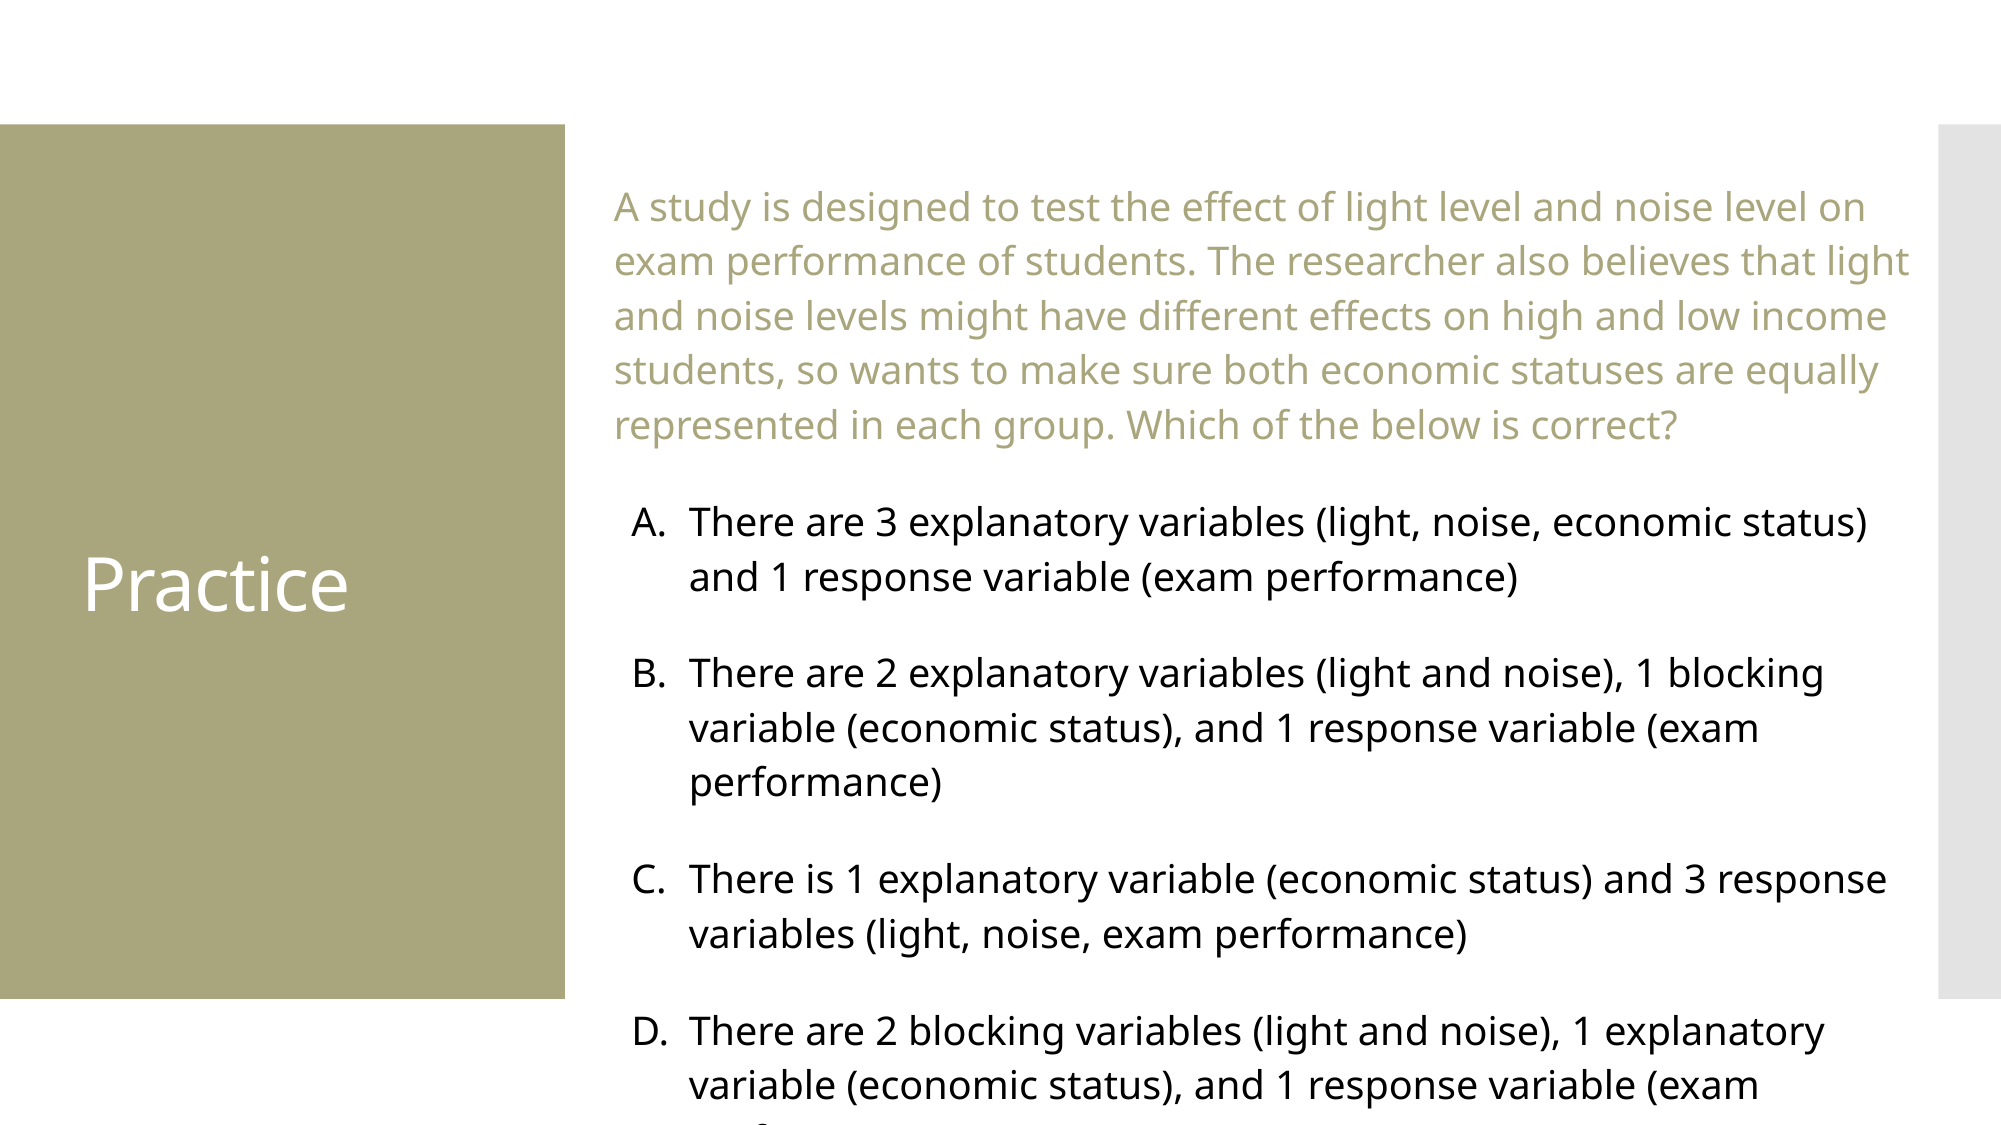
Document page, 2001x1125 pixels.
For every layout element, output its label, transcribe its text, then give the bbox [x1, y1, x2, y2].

text_box Practice [66, 209, 550, 965]
list A study is designed to test the effect of light level and noise level on exam performance of students. The researcher also believes that light and noise levels might have different effects on high and low income students, so wants to make sure both economic statuses are equally represented in each group. Which of the below is correct? There are 3 explanatory variables (light, noise, economic status) and 1 response variable (exam performance) There are 2 explanatory variables (light and noise), 1 blocking variable (economic status), and 1 response variable (exam performance) There is 1 explanatory variable (economic status) and 3 response variables (light, noise, exam performance) There are 2 blocking variables (light and noise), 1 explanatory variable (economic status), and 1 response variable (exam performance) [598, 159, 1934, 1032]
